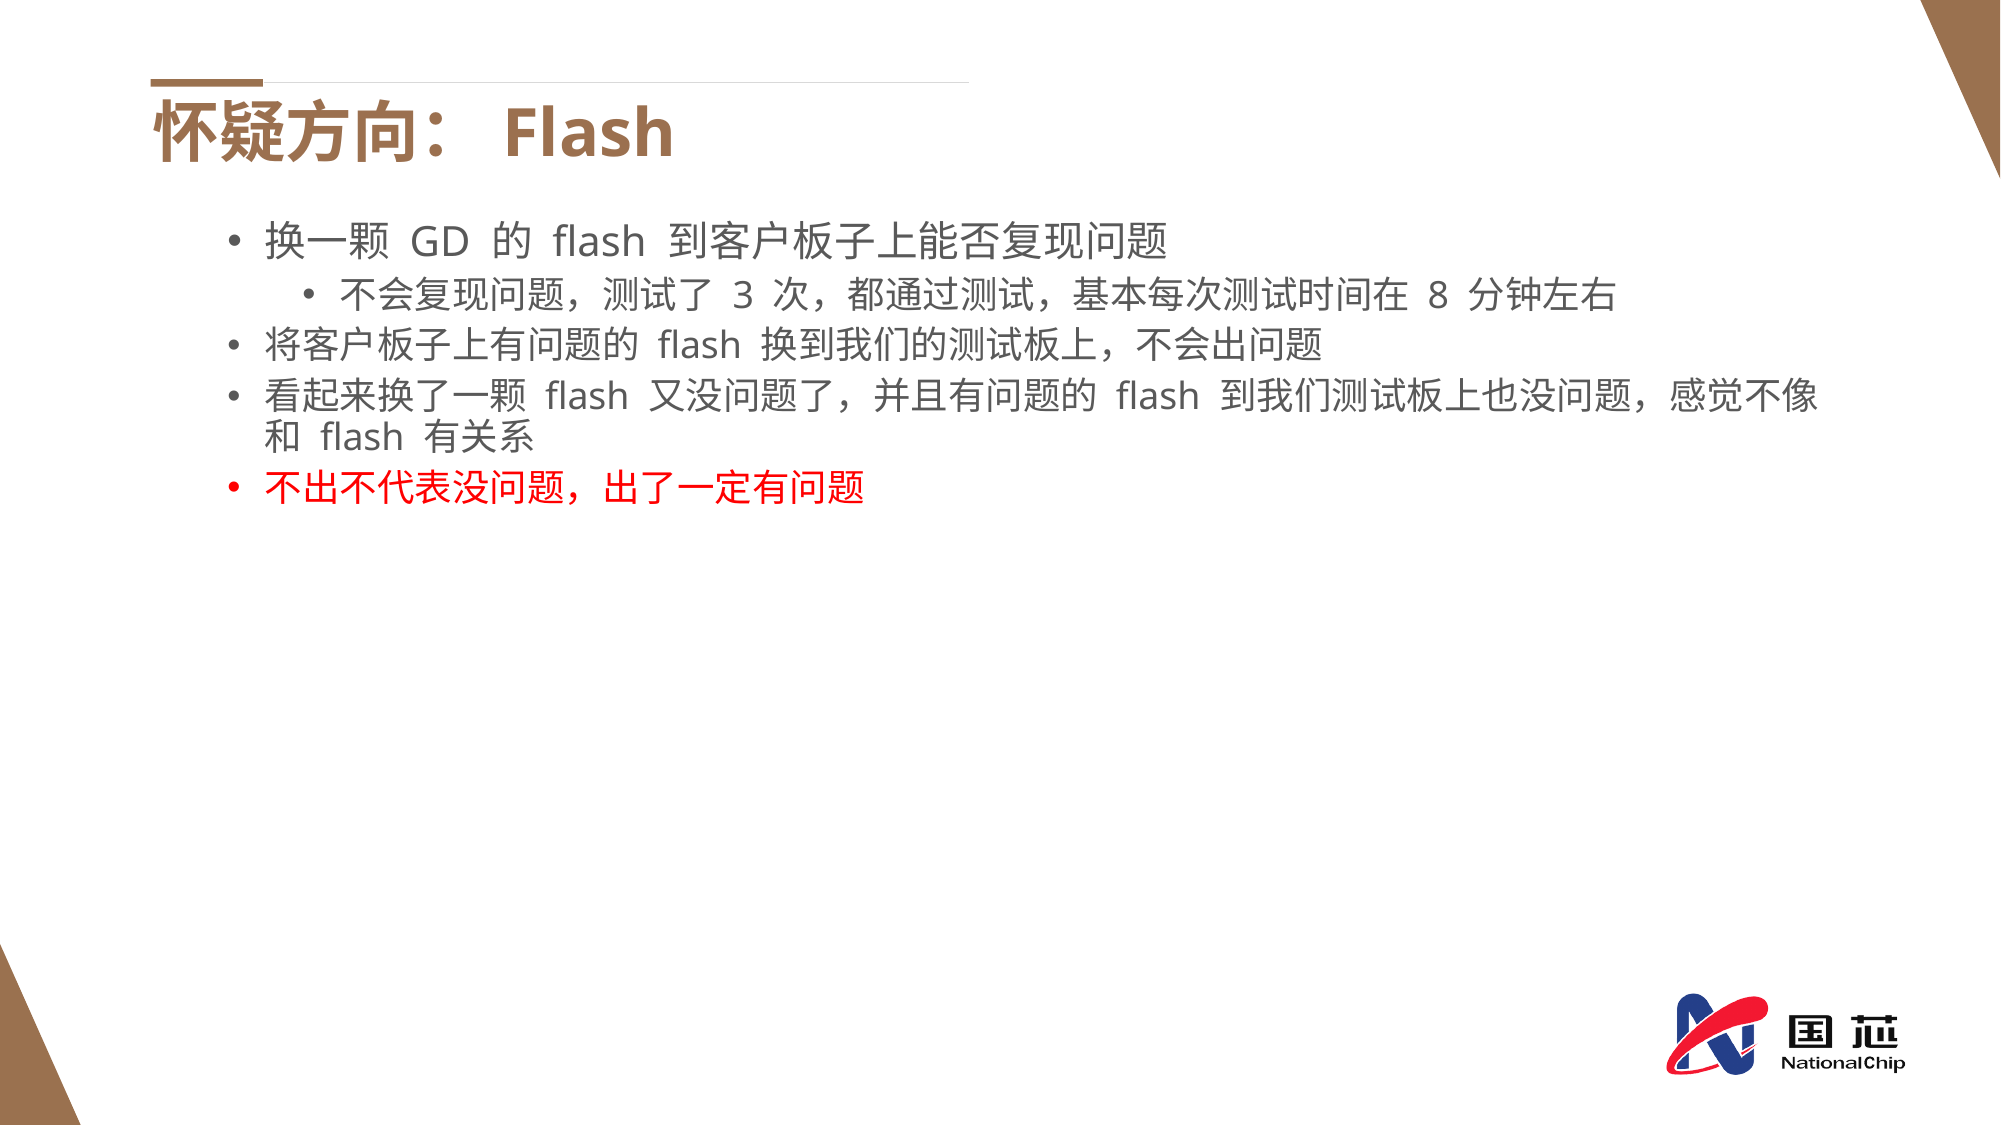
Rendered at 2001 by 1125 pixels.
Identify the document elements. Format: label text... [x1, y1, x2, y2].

list 换一颗 GD 的 flash 到客户板子上能否复现问题 不会复现问题，测试了 3 次，都通过测试，基本每次测试时间在 8 分钟左右 将客户板子上有问题的 flash 换到我们的测试板上，不会出问题 看起来换了一颗 flash 又没问题了，并且有问题的 flash 到我们测试板上也没问题，感觉不像和 flash 有关系 不出不代表没问题，出了一定有问题 [137, 212, 1863, 1037]
title 怀疑方向：Flash [137, 82, 1863, 188]
